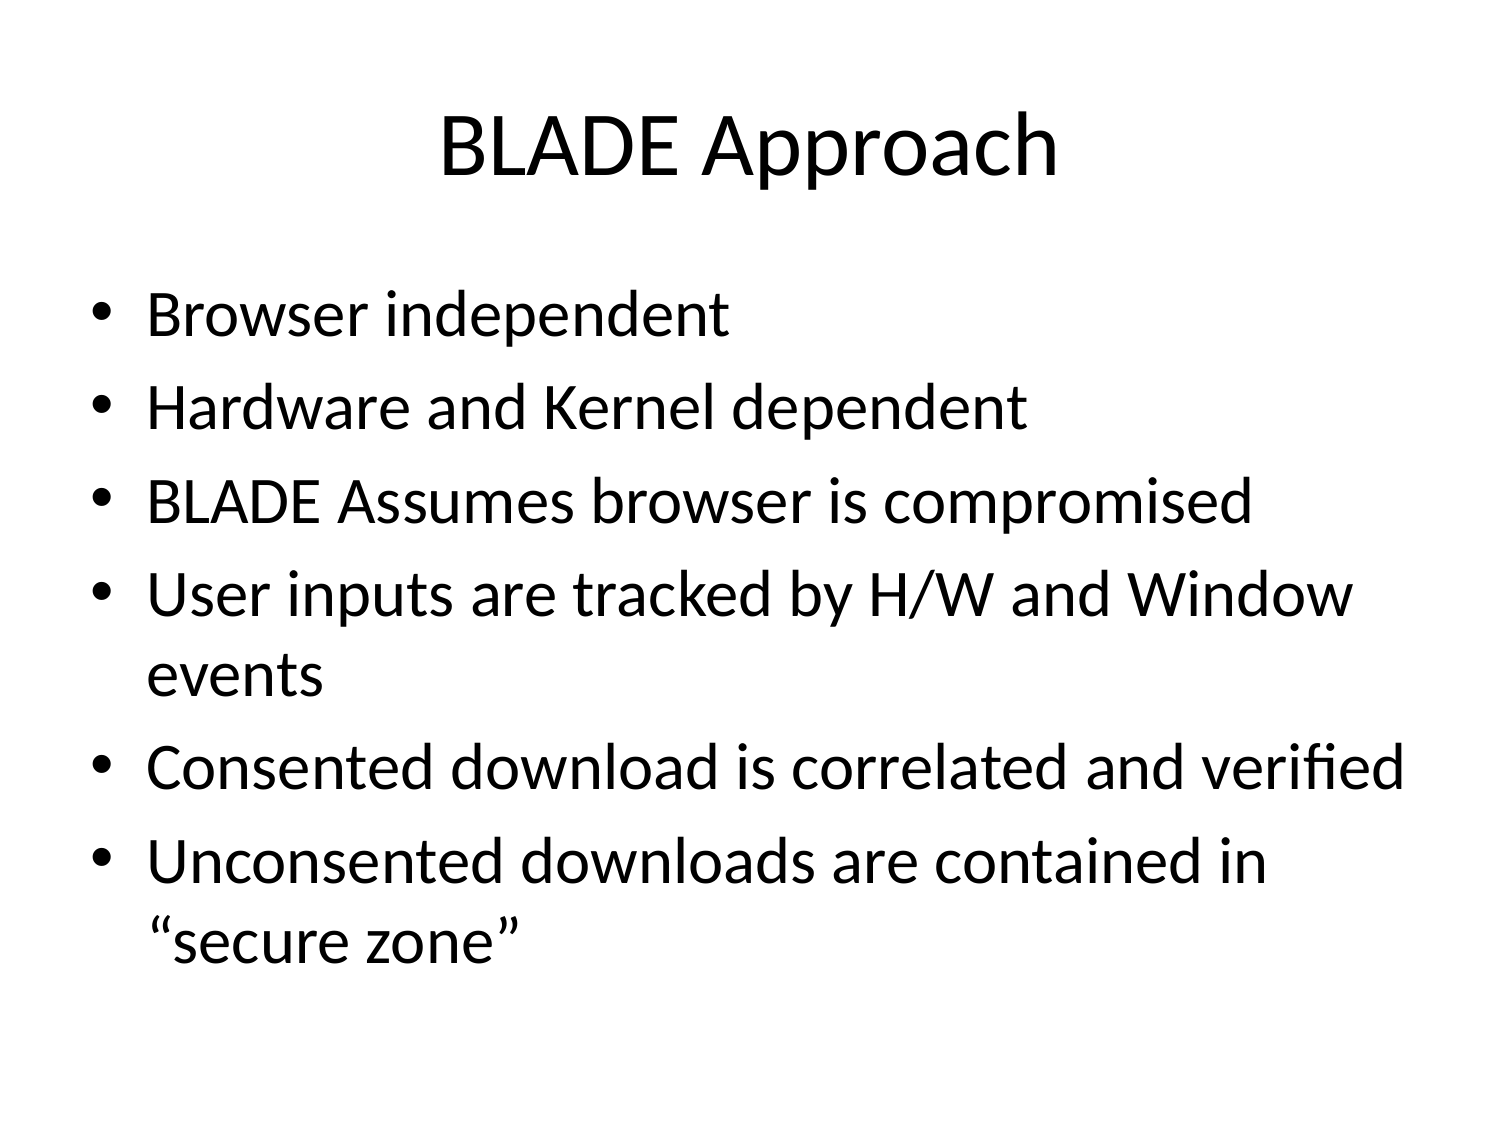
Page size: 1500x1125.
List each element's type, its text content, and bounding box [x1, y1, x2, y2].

list Browser independent Hardware and Kernel dependent BLADE Assumes browser is compromised User inputs are tracked by H/W and Window events Consented download is correlated and verified Unconsented downloads are contained in “secure zone” [75, 262, 1425, 1005]
title BLADE Approach [75, 45, 1425, 233]
